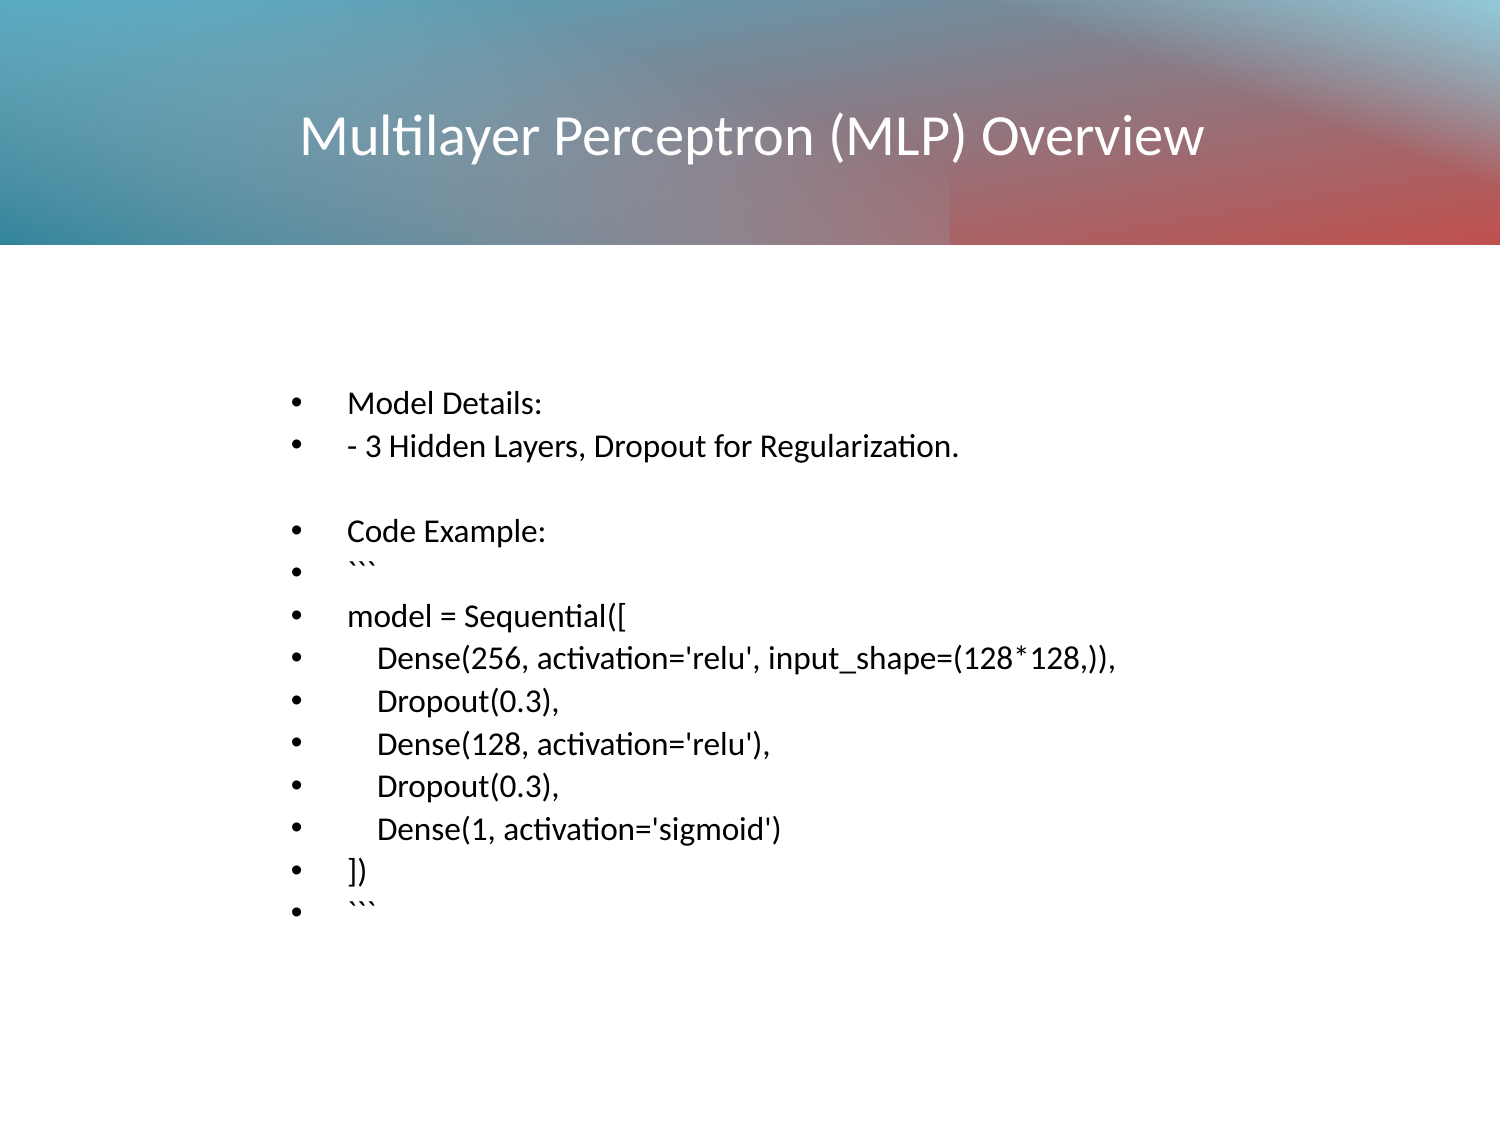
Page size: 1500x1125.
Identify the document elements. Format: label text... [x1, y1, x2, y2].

list Model Details: - 3 Hidden Layers, Dropout for Regularization. Code Example: ``` model = Sequential([ Dense(256, activation='relu', input_shape=(128*128,)), Dropout(0.3), Dense(128, activation='relu'), Dropout(0.3), Dense(1, activation='sigmoid') ]) ``` [275, 378, 1226, 982]
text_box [0, 0, 1500, 245]
